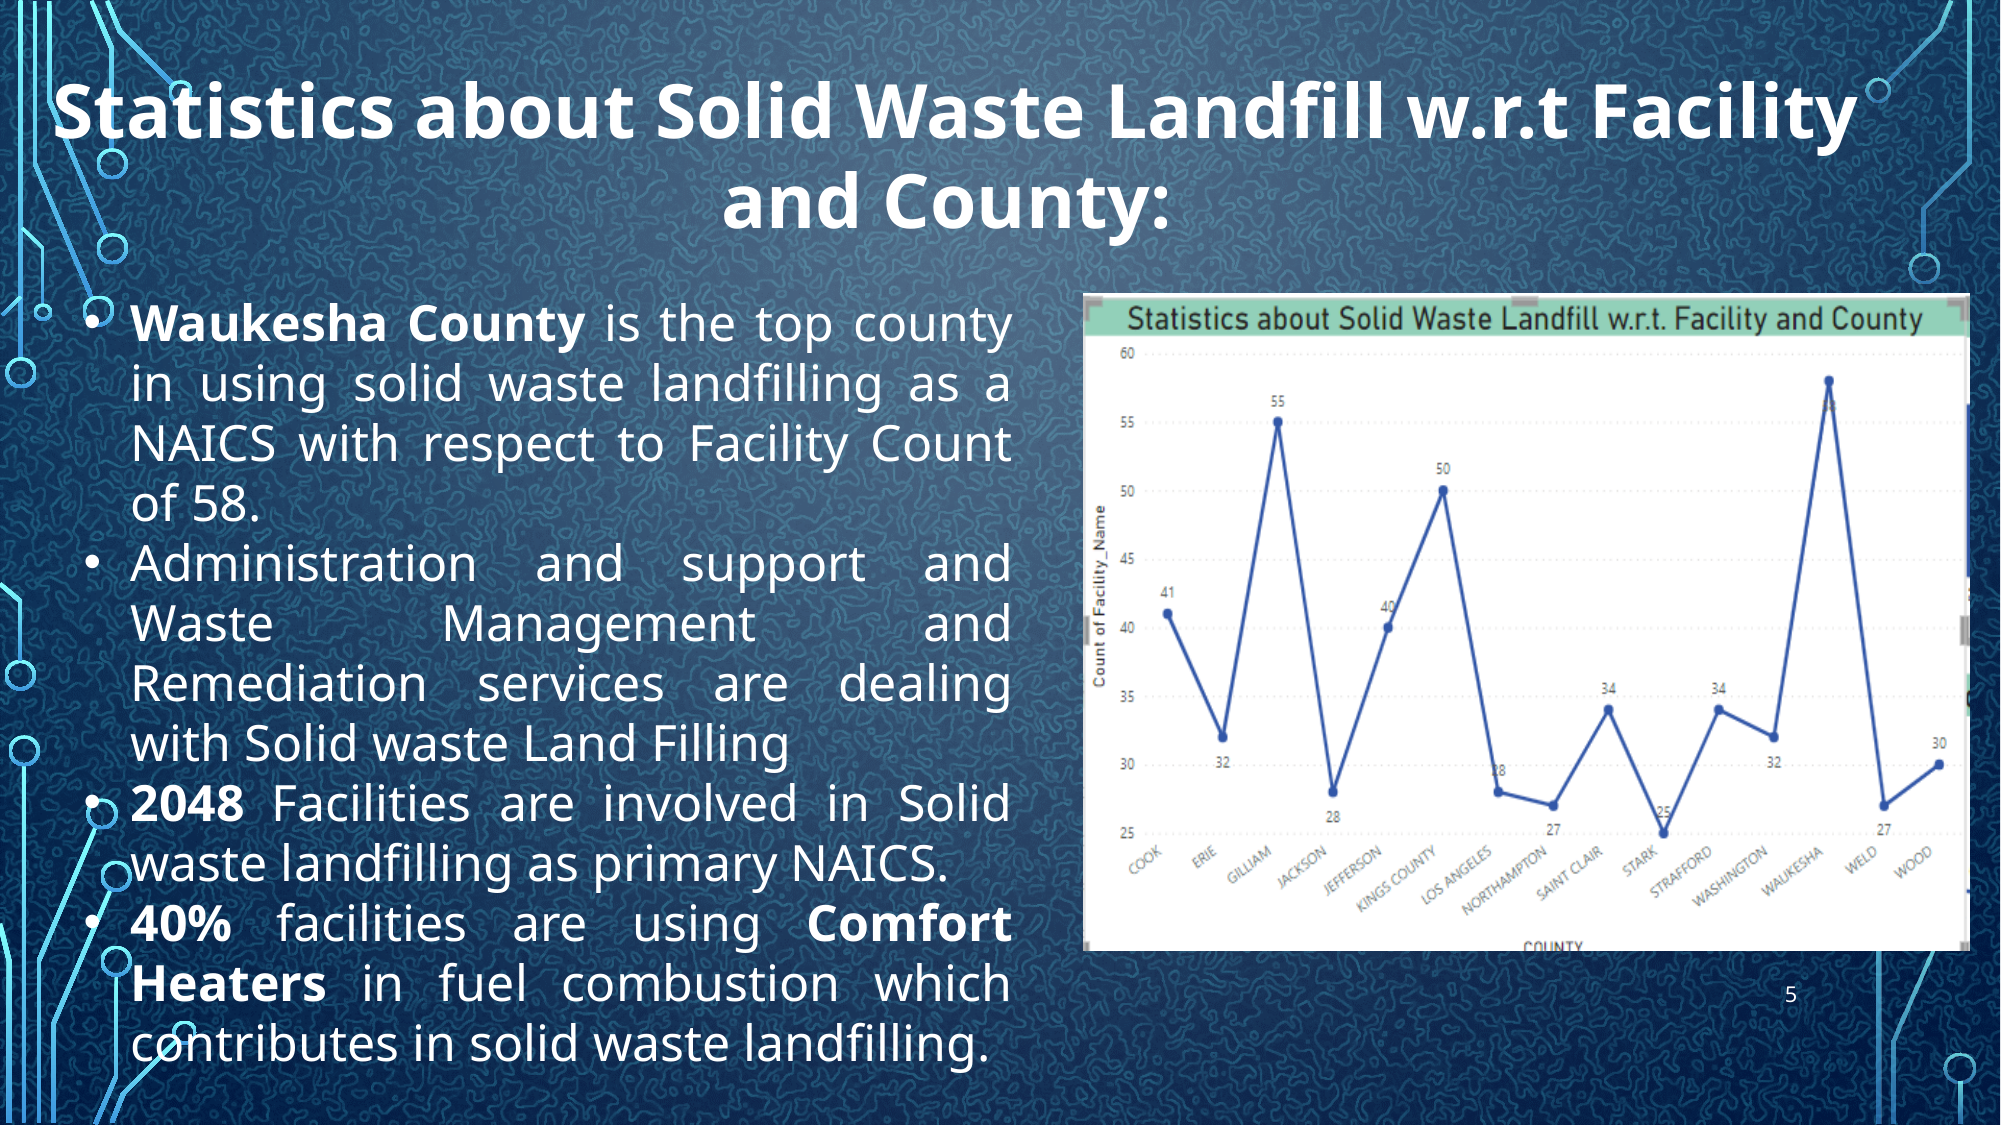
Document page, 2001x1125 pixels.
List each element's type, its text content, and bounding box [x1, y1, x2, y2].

text_box Waukesha County is the top county in using solid waste landfilling as a NAICS with respect to Facility Count of 58. Administration and support and Waste Management and Remediation services are dealing with Solid waste Land Filling 2048 Facilities are involved in Solid waste landfilling as primary NAICS. 40% facilities are using Comfort Heaters in fuel combustion which contributes in solid waste landfilling. [68, 284, 1028, 1079]
slide_number 5 [1685, 965, 1813, 1025]
text_box Statistics about Solid Waste Landfill w.r.t Facility and County: [34, 56, 1879, 252]
picture [1083, 292, 1971, 951]
